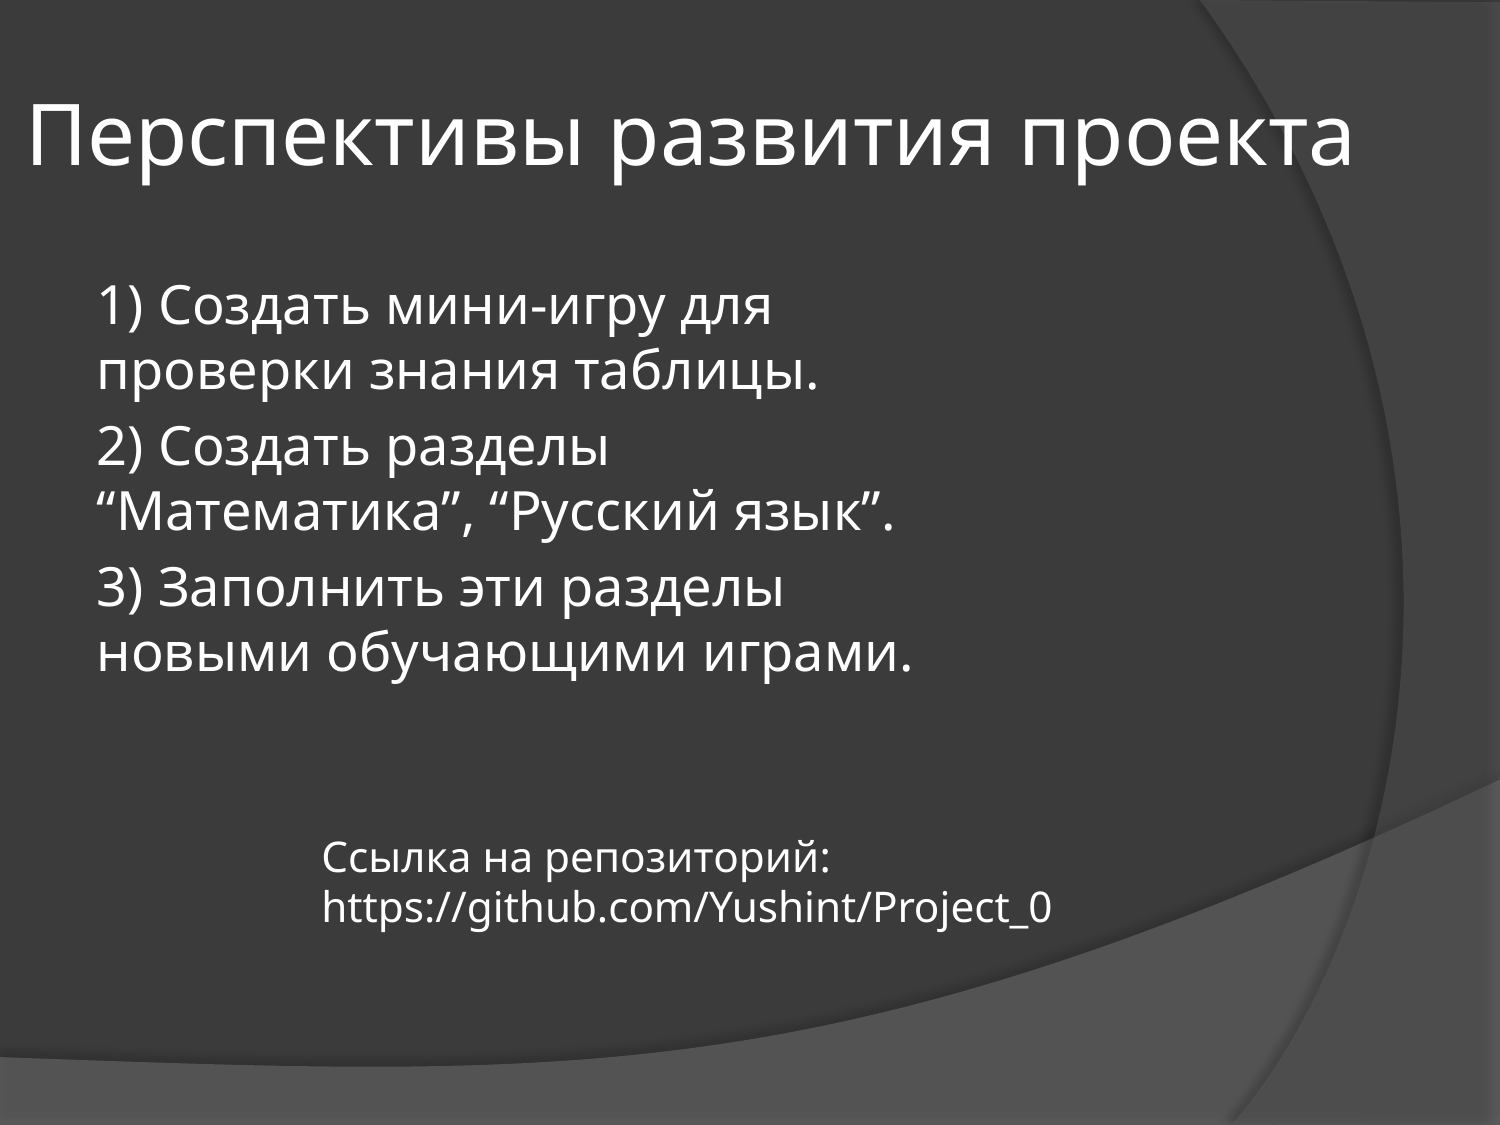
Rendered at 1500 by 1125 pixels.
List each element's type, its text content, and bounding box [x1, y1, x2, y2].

list 1) Создать мини-игру для проверки знания таблицы. 2) Создать разделы “Математика”, “Русский язык”. 3) Заполнить эти разделы новыми обучающими играми. [75, 262, 998, 1005]
title Перспективы развития проекта [17, 30, 1459, 232]
list Ссылка на репозиторий: https://github.com/Yushint/Project_0 [301, 822, 1258, 941]
